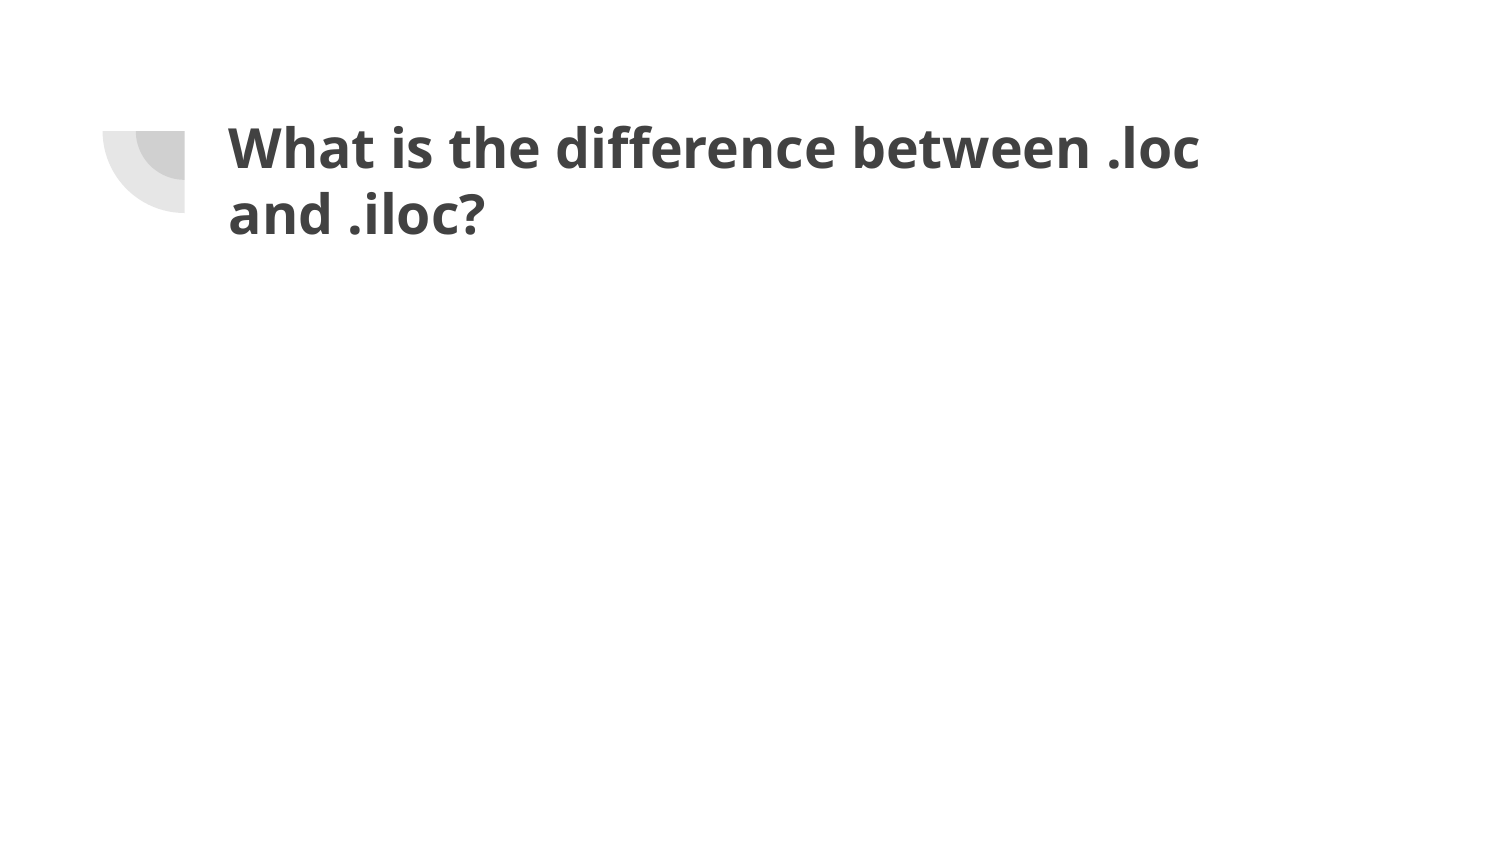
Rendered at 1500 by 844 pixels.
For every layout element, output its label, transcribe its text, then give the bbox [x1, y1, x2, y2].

title What is the difference between .loc and .iloc? [213, 98, 1368, 263]
